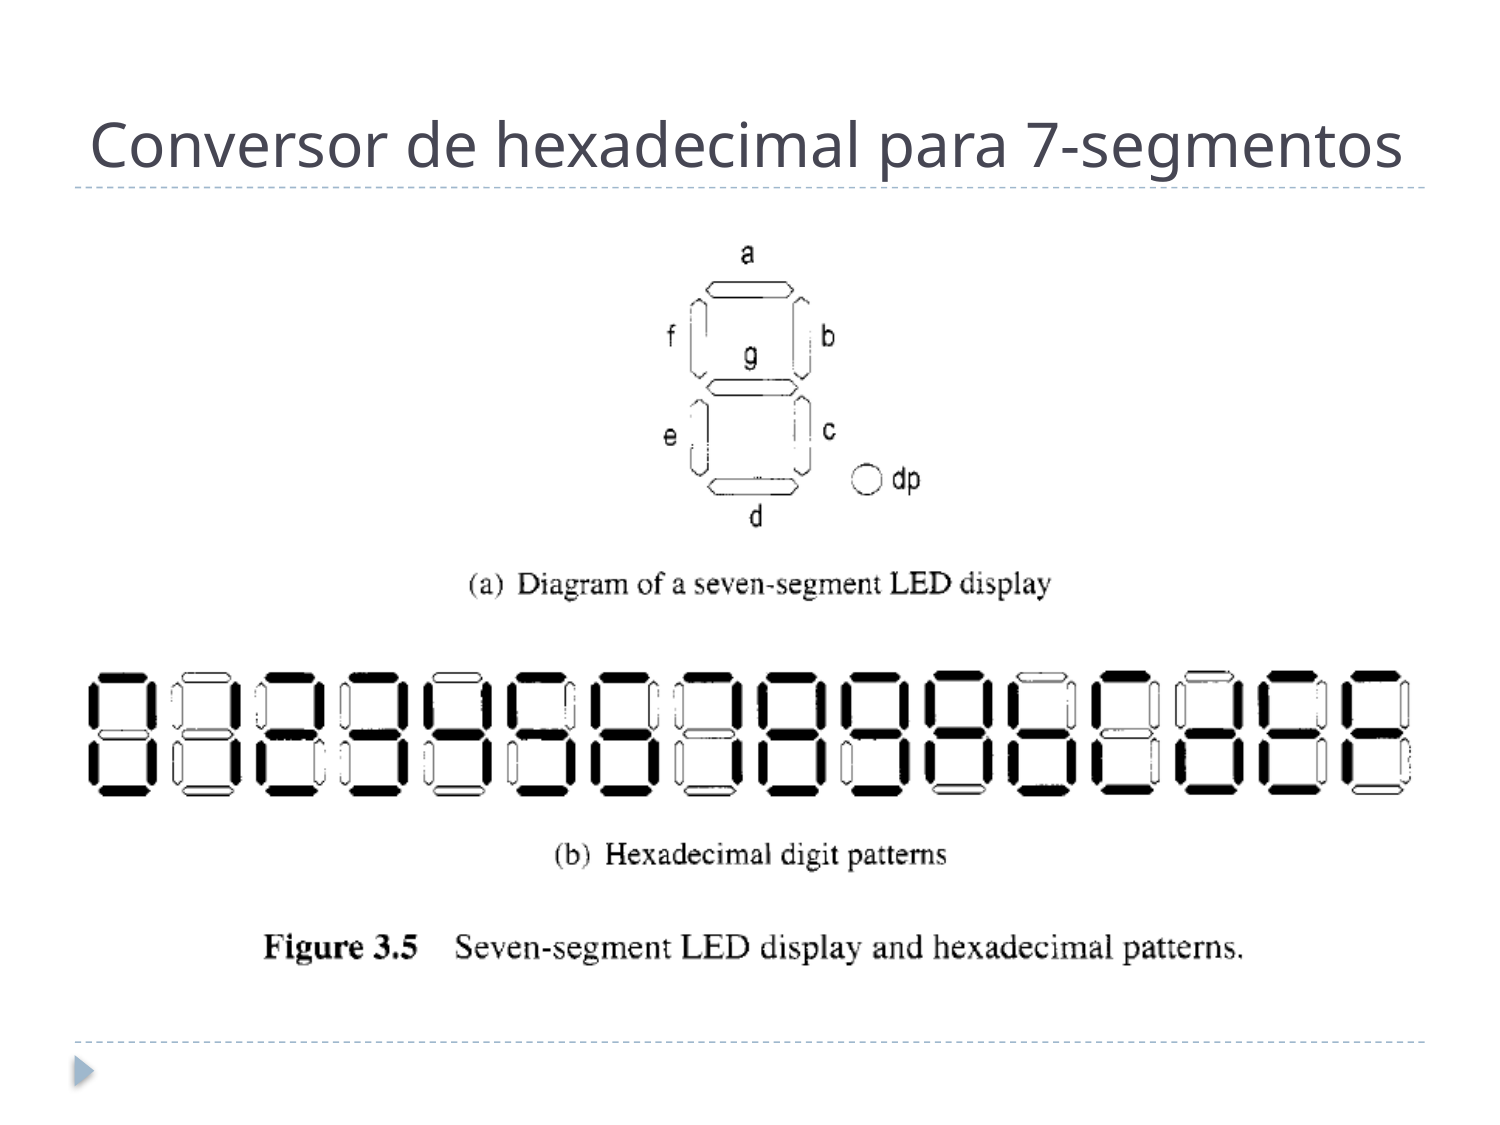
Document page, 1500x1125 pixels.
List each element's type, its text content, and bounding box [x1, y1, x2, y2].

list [74, 235, 1426, 975]
title Conversor de hexadecimal para 7-segmentos [75, 24, 1425, 188]
